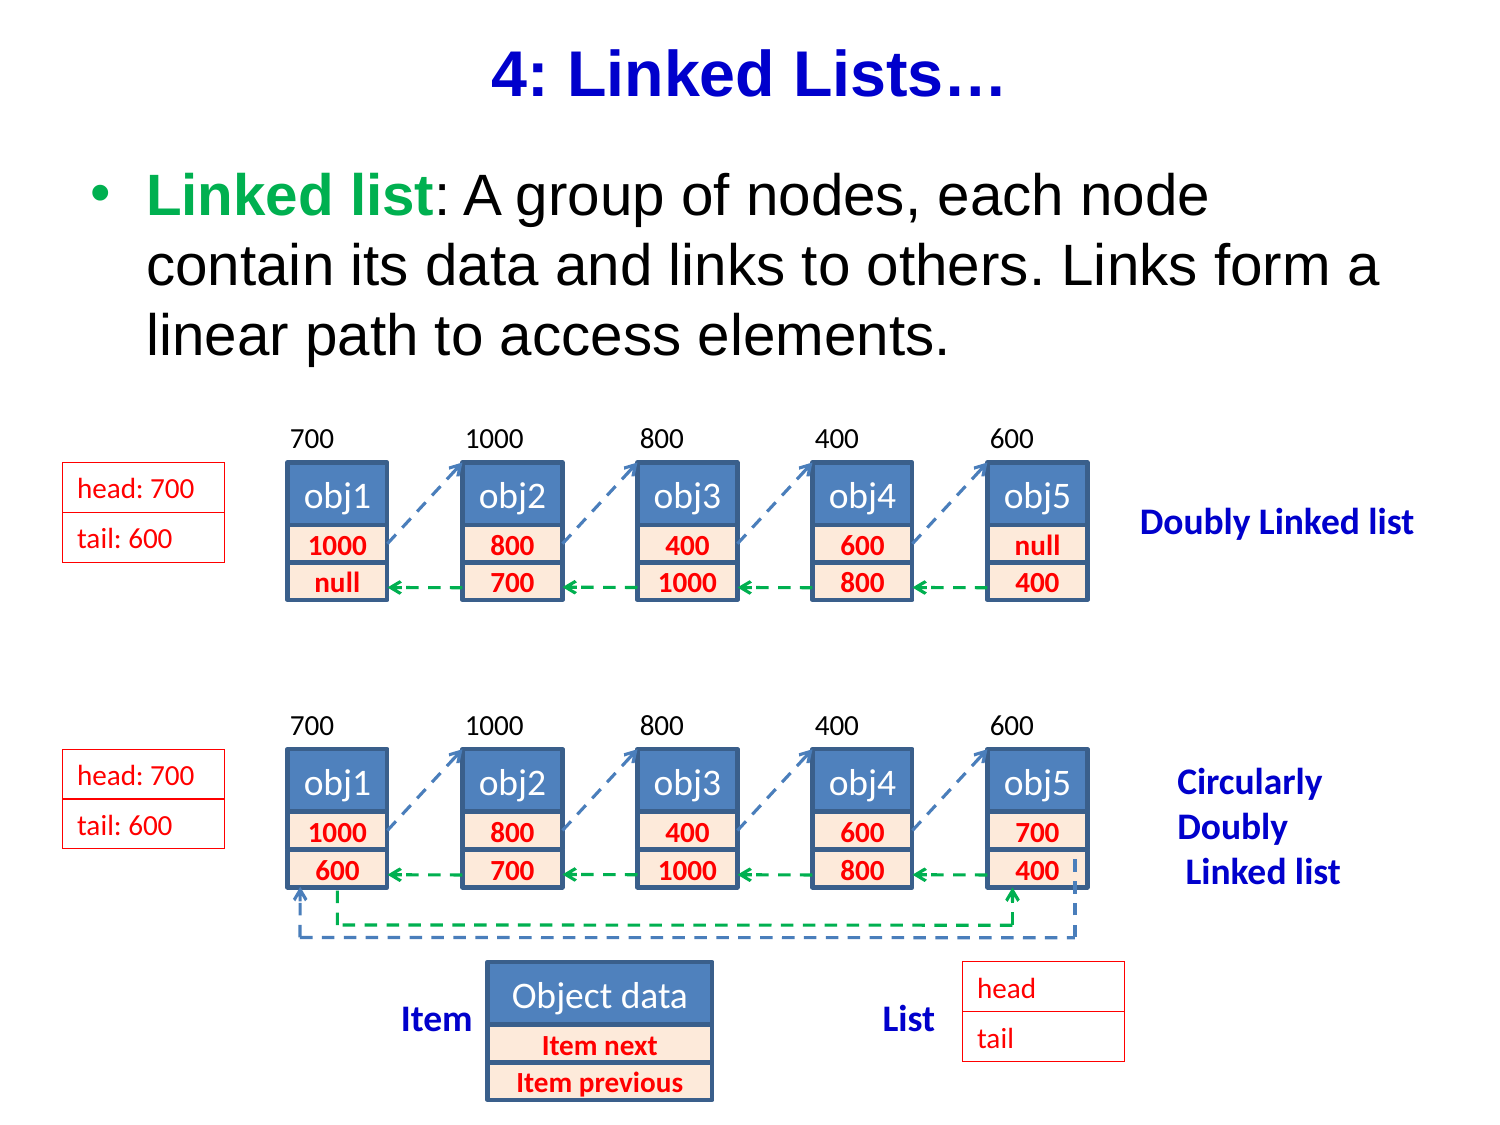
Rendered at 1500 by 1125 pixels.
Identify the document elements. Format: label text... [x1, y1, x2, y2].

text_box obj5 [989, 460, 1090, 523]
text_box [912, 748, 988, 831]
text_box Item [349, 986, 485, 1047]
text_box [737, 462, 813, 544]
text_box 1000 [635, 848, 740, 890]
text_box 400 [985, 848, 1090, 890]
text_box null [285, 560, 389, 602]
text_box 800 [460, 810, 565, 848]
text_box 600 [285, 848, 389, 890]
text_box 800 [810, 560, 914, 602]
text_box 600 [975, 699, 1075, 749]
text_box 400 [985, 560, 1090, 602]
text_box Circularly Doubly Linked list [1162, 749, 1463, 900]
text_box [562, 748, 638, 831]
text_box Item previous [485, 1060, 714, 1102]
text_box 700 [274, 699, 350, 749]
text_box obj3 [639, 460, 738, 523]
text_box obj4 [813, 747, 913, 810]
text_box 800 [624, 412, 725, 463]
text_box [387, 462, 463, 544]
text_box 400 [635, 810, 740, 848]
text_box obj5 [988, 747, 1090, 810]
text_box 600 [975, 412, 1075, 463]
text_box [562, 462, 638, 544]
text_box Item next [485, 1022, 714, 1060]
text_box head [962, 961, 1125, 1011]
text_box Object data [485, 960, 714, 1022]
text_box 600 [810, 810, 914, 848]
text_box 1000 [285, 810, 389, 848]
text_box 800 [460, 523, 565, 560]
text_box obj1 [285, 747, 388, 810]
text_box 700 [460, 560, 565, 602]
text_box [912, 462, 988, 544]
text_box 1000 [635, 560, 740, 602]
text_box List [812, 986, 950, 1047]
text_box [737, 748, 813, 831]
text_box head: 700 [62, 749, 225, 799]
text_box head: 700 [62, 462, 225, 512]
text_box 800 [624, 699, 725, 749]
text_box Doubly Linked list [1125, 489, 1463, 550]
text_box 400 [800, 699, 900, 749]
text_box 700 [274, 412, 350, 463]
text_box 700 [985, 810, 1090, 848]
text_box obj4 [814, 460, 913, 523]
text_box obj3 [638, 747, 738, 810]
text_box obj1 [285, 460, 388, 523]
title 4: Linked Lists… [75, 24, 1425, 118]
text_box tail [962, 1011, 1125, 1062]
text_box 1000 [450, 699, 550, 749]
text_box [387, 748, 463, 831]
text_box obj2 [464, 460, 563, 523]
text_box 400 [800, 412, 900, 463]
text_box tail: 600 [62, 512, 225, 563]
text_box 1000 [450, 412, 550, 463]
text_box null [985, 523, 1090, 560]
text_box 400 [635, 523, 740, 560]
text_box 700 [460, 848, 565, 890]
text_box 800 [810, 848, 914, 890]
text_box 1000 [285, 523, 389, 560]
text_box tail: 600 [62, 799, 225, 849]
text_box obj2 [463, 747, 563, 810]
text_box 600 [810, 523, 914, 560]
list Linked list: A group of nodes, each node contain its data and links to others. Links form a linear path to access elements. [75, 149, 1425, 375]
